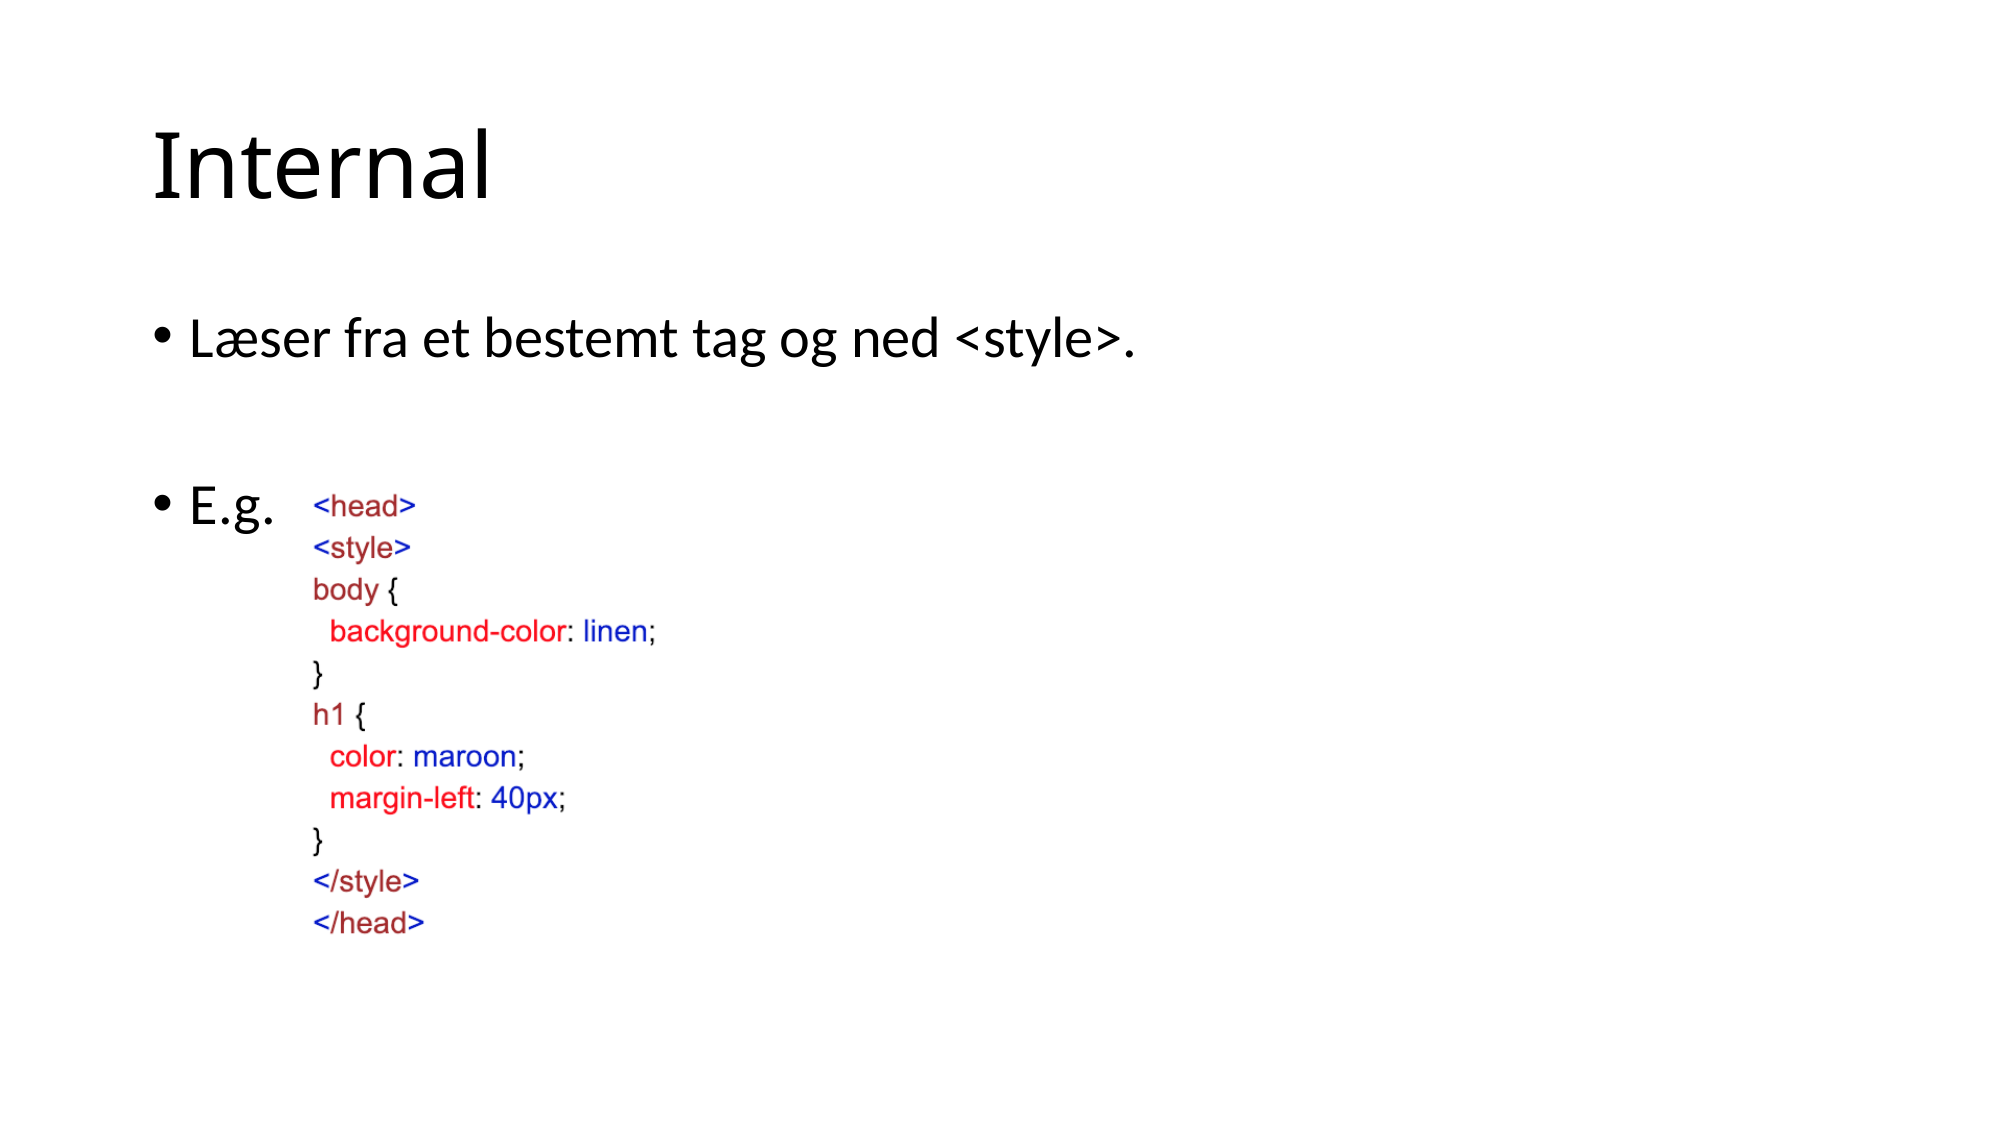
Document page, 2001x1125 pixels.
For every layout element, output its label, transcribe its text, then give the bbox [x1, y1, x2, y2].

list Læser fra et bestemt tag og ned <style>. E.g. [137, 299, 1863, 1014]
title Internal [137, 59, 1863, 278]
picture [296, 483, 672, 950]
